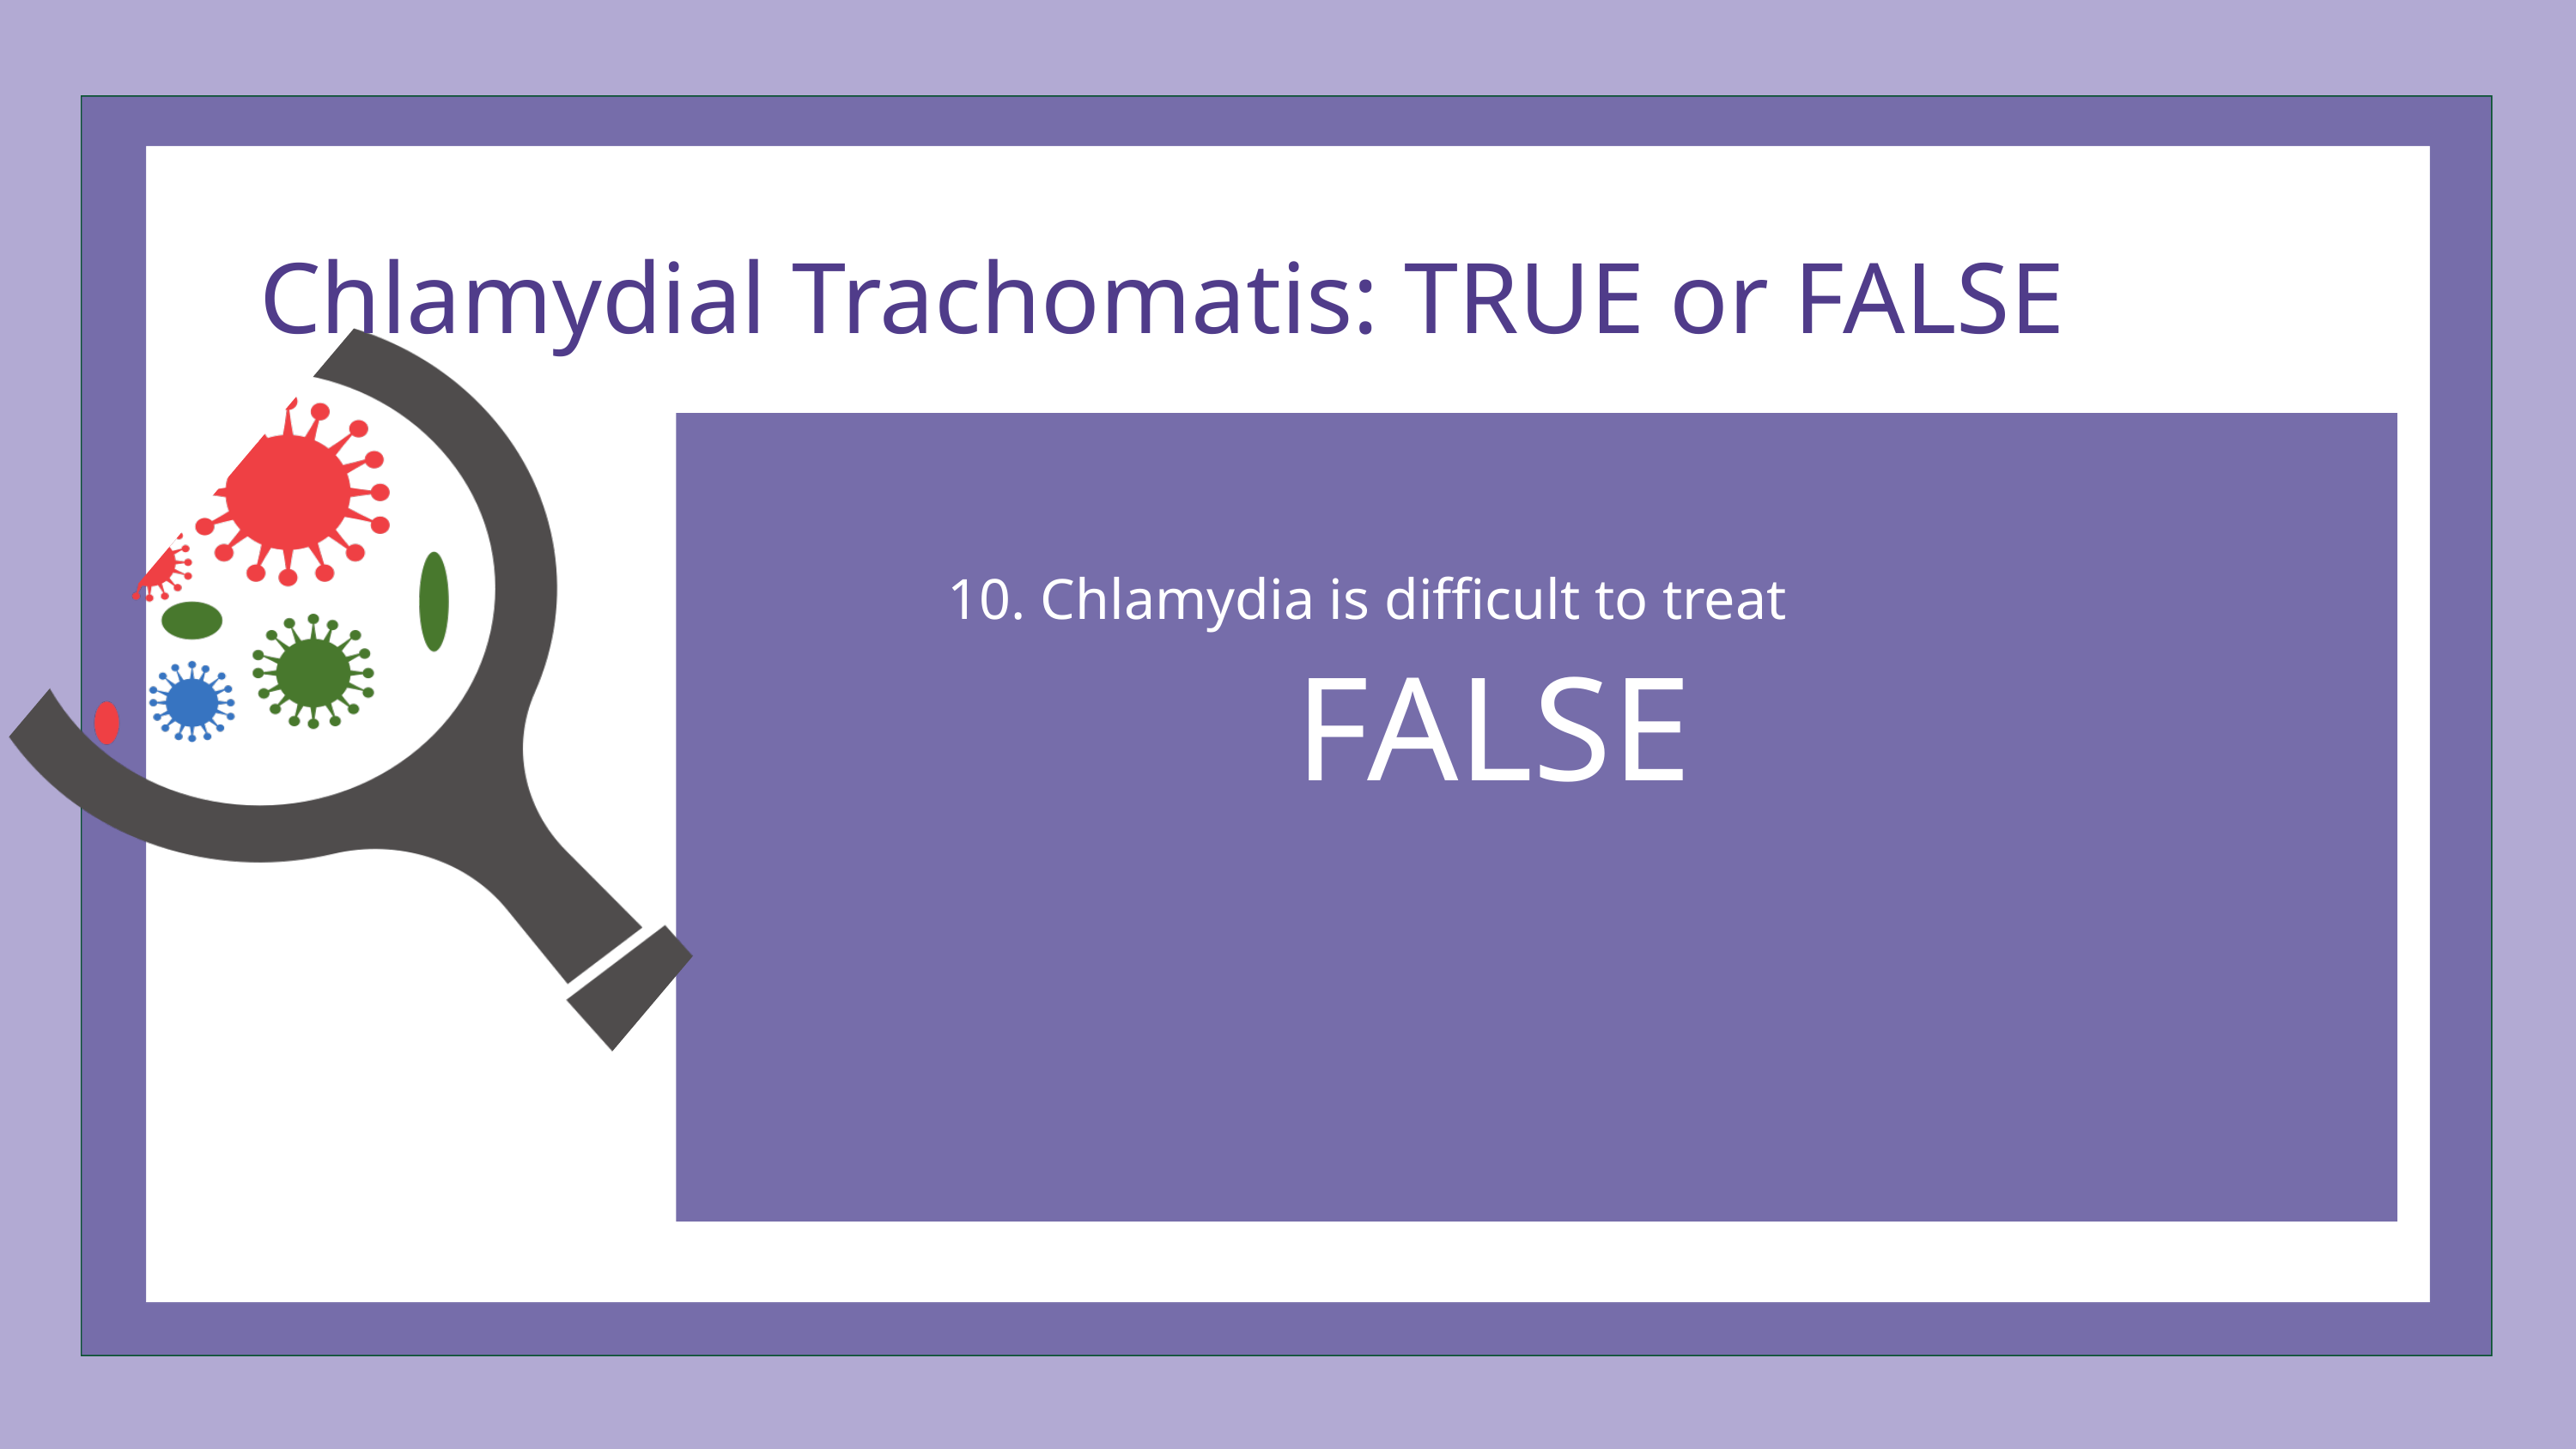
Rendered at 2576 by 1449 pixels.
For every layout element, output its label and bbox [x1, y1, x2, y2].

text_box [676, 412, 2398, 1222]
text_box [144, 144, 2432, 1304]
text_box [80, 94, 2493, 1357]
text_box [0, 658, 75, 963]
